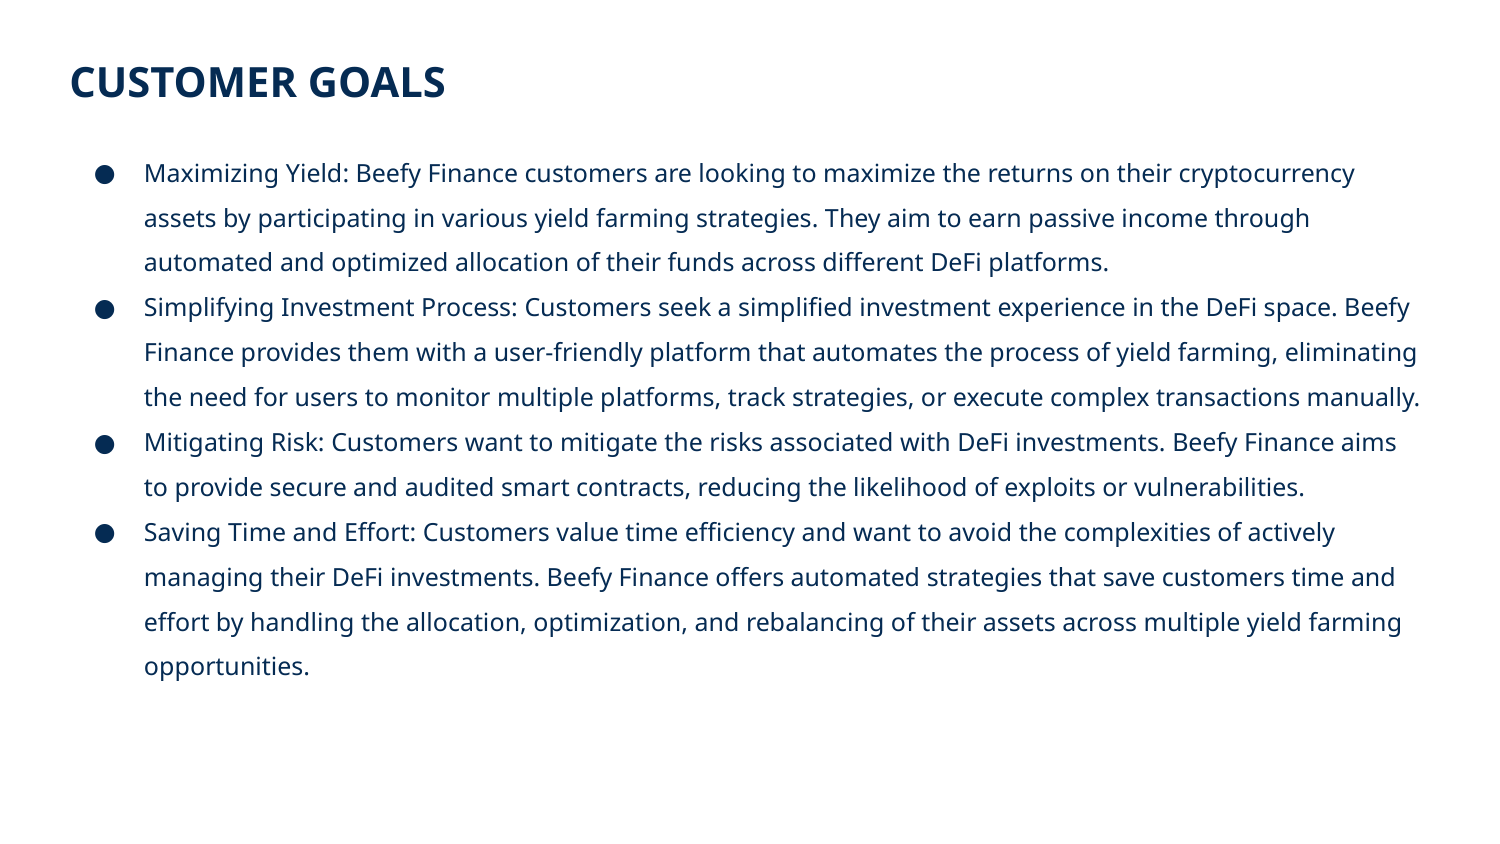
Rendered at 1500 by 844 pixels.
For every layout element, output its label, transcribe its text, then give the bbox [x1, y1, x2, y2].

text_box Maximizing Yield: Beefy Finance customers are looking to maximize the returns on their cryptocurrency assets by participating in various yield farming strategies. They aim to earn passive income through automated and optimized allocation of their funds across different DeFi platforms. Simplifying Investment Process: Customers seek a simplified investment experience in the DeFi space. Beefy Finance provides them with a user-friendly platform that automates the process of yield farming, eliminating the need for users to monitor multiple platforms, track strategies, or execute complex transactions manually. Mitigating Risk: Customers want to mitigate the risks associated with DeFi investments. Beefy Finance aims to provide secure and audited smart contracts, reducing the likelihood of exploits or vulnerabilities. Saving Time and Effort: Customers value time efficiency and want to avoid the complexities of actively managing their DeFi investments. Beefy Finance offers automated strategies that save customers time and effort by handling the allocation, optimization, and rebalancing of their assets across multiple yield farming opportunities. [53, 127, 1444, 696]
text_box CUSTOMER GOALS [54, 40, 547, 121]
